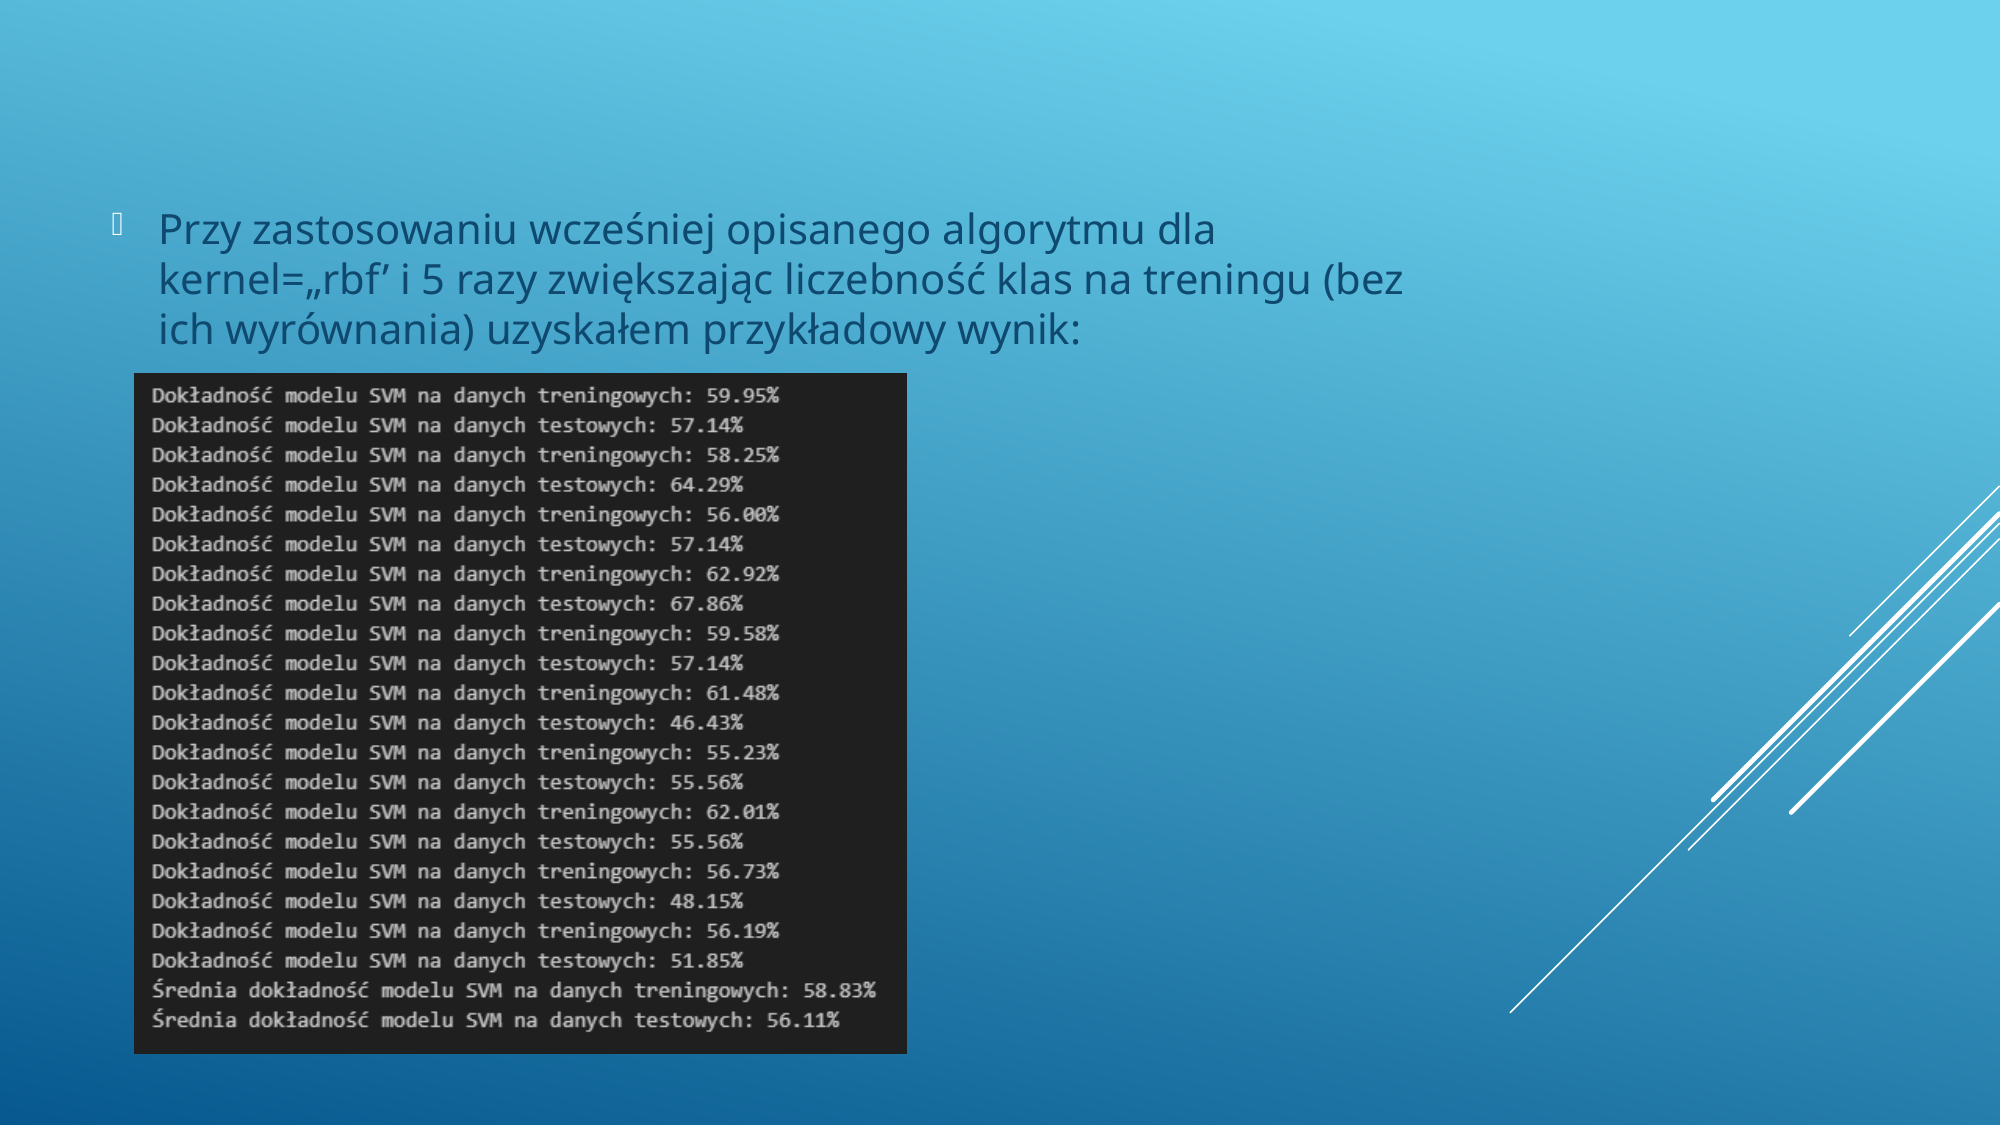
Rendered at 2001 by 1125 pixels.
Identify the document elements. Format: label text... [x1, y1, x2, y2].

picture [134, 373, 907, 1054]
list Przy zastosowaniu wcześniej opisanego algorytmu dla kernel=„rbf’ i 5 razy zwiększając liczebność klas na treningu (bez ich wyrównania) uzyskałem przykładowy wynik: [96, 105, 1473, 451]
